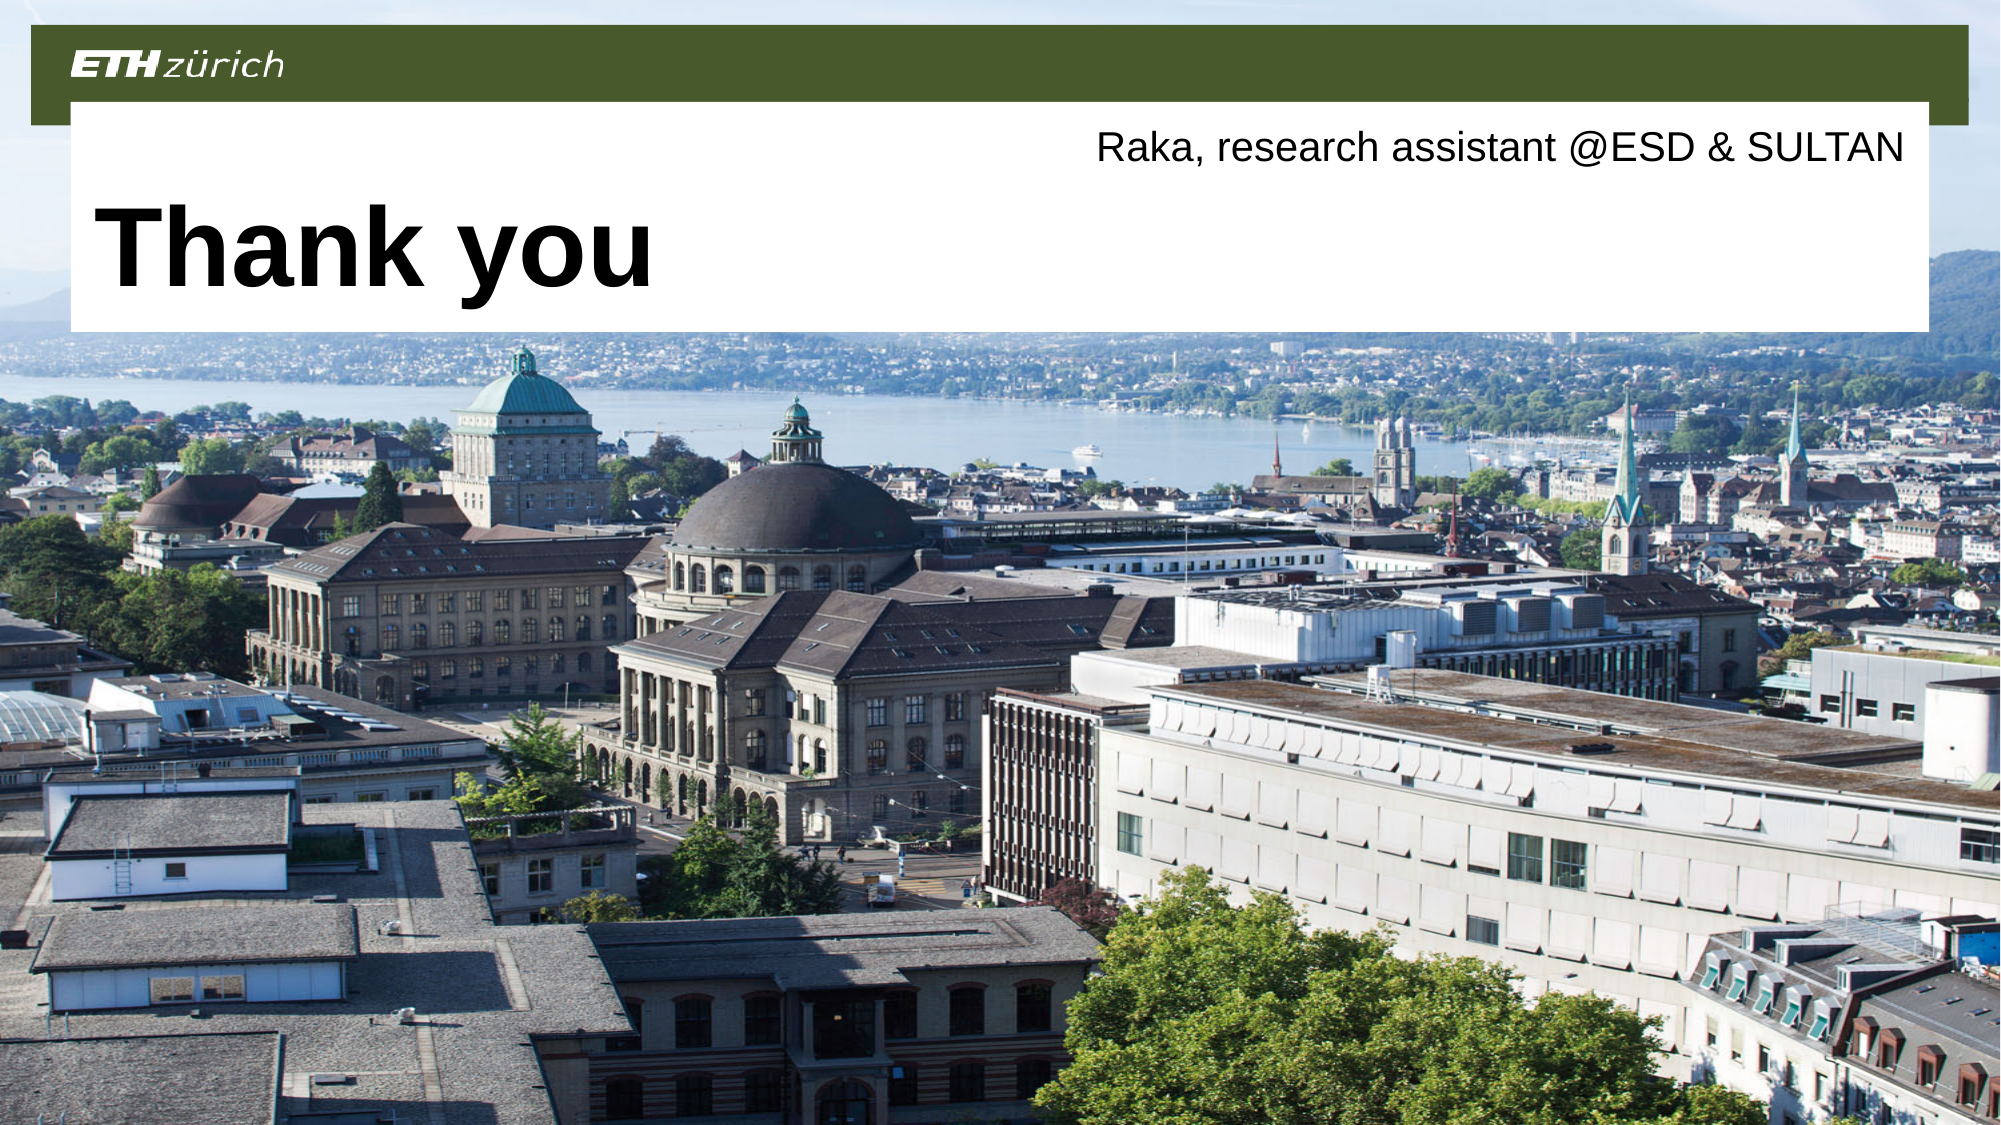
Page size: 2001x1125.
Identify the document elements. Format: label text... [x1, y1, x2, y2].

subtitle Raka, research assistant @ESD & SULTAN [70, 101, 1930, 174]
title Thank you [70, 174, 1930, 332]
picture [0, 0, 2001, 1125]
